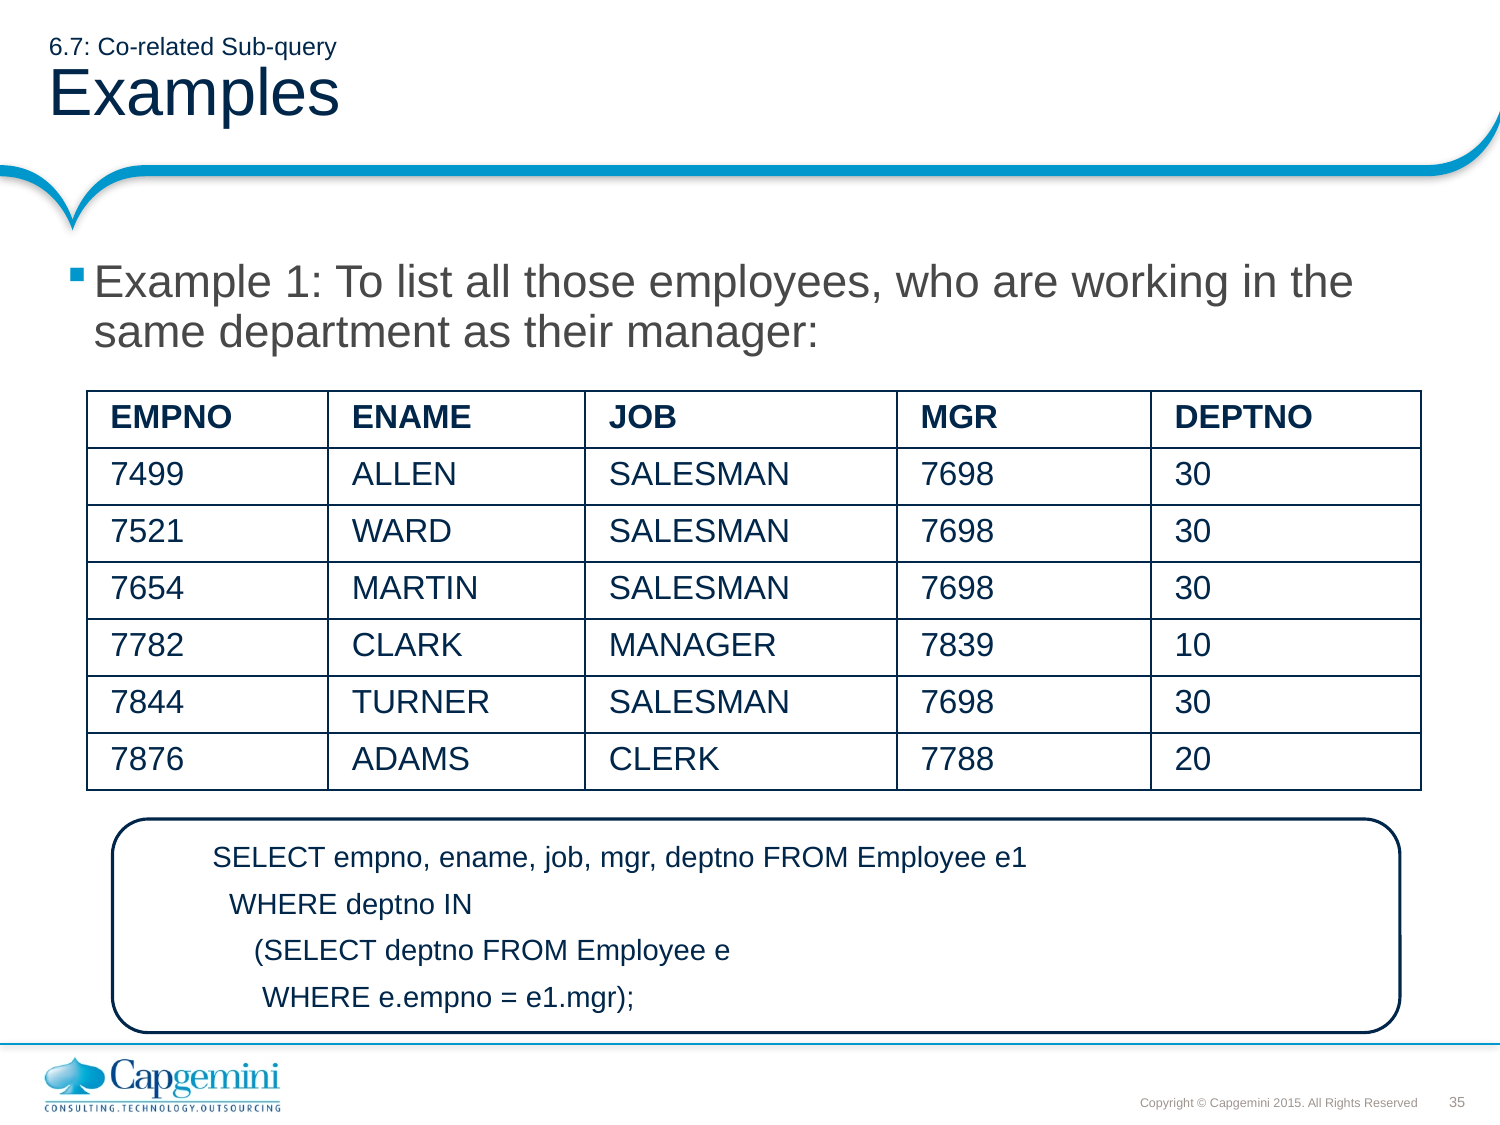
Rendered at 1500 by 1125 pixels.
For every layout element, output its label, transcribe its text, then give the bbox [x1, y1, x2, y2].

text_box SELECT empno, ename, job, mgr, deptno FROM Employee e1 WHERE deptno IN (SELECT deptno FROM Employee e WHERE e.empno = e1.mgr); [113, 1007, 1399, 1033]
text_box Example 1: To list all those employees, who are working in the same department as their manager: [48, 246, 1478, 1007]
title 6.7: Co-related Sub-query Examples [0, 0, 1500, 165]
picture [44, 1056, 281, 1113]
